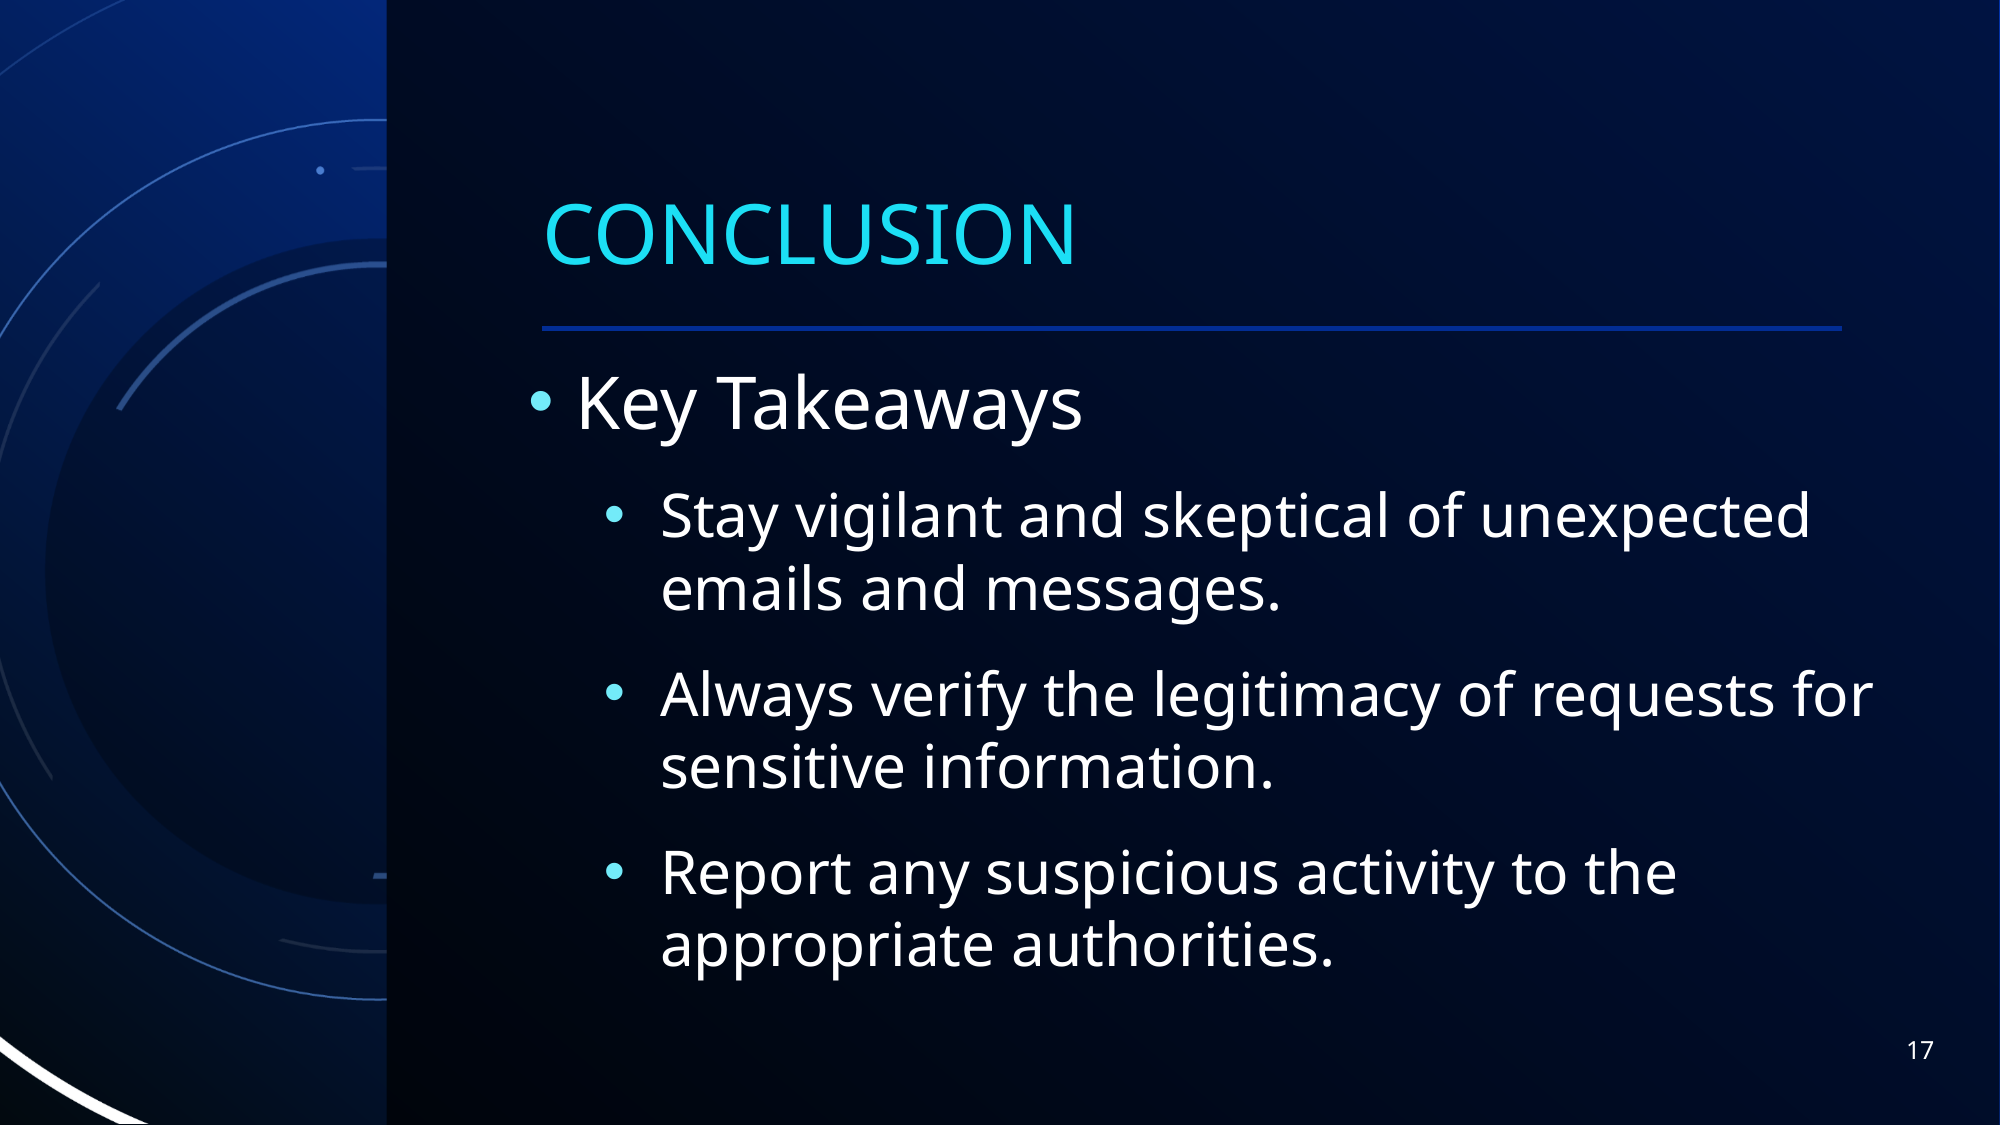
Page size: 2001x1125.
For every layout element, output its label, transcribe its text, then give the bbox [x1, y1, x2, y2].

list Key Takeaways Stay vigilant and skeptical of unexpected emails and messages. Always verify the legitimacy of requests for sensitive information. Report any suspicious activity to the appropriate authorities. [513, 348, 1950, 1114]
title Conclusion [542, 18, 1760, 291]
picture [0, 0, 387, 1124]
slide_number 17 [1499, 1021, 1950, 1082]
